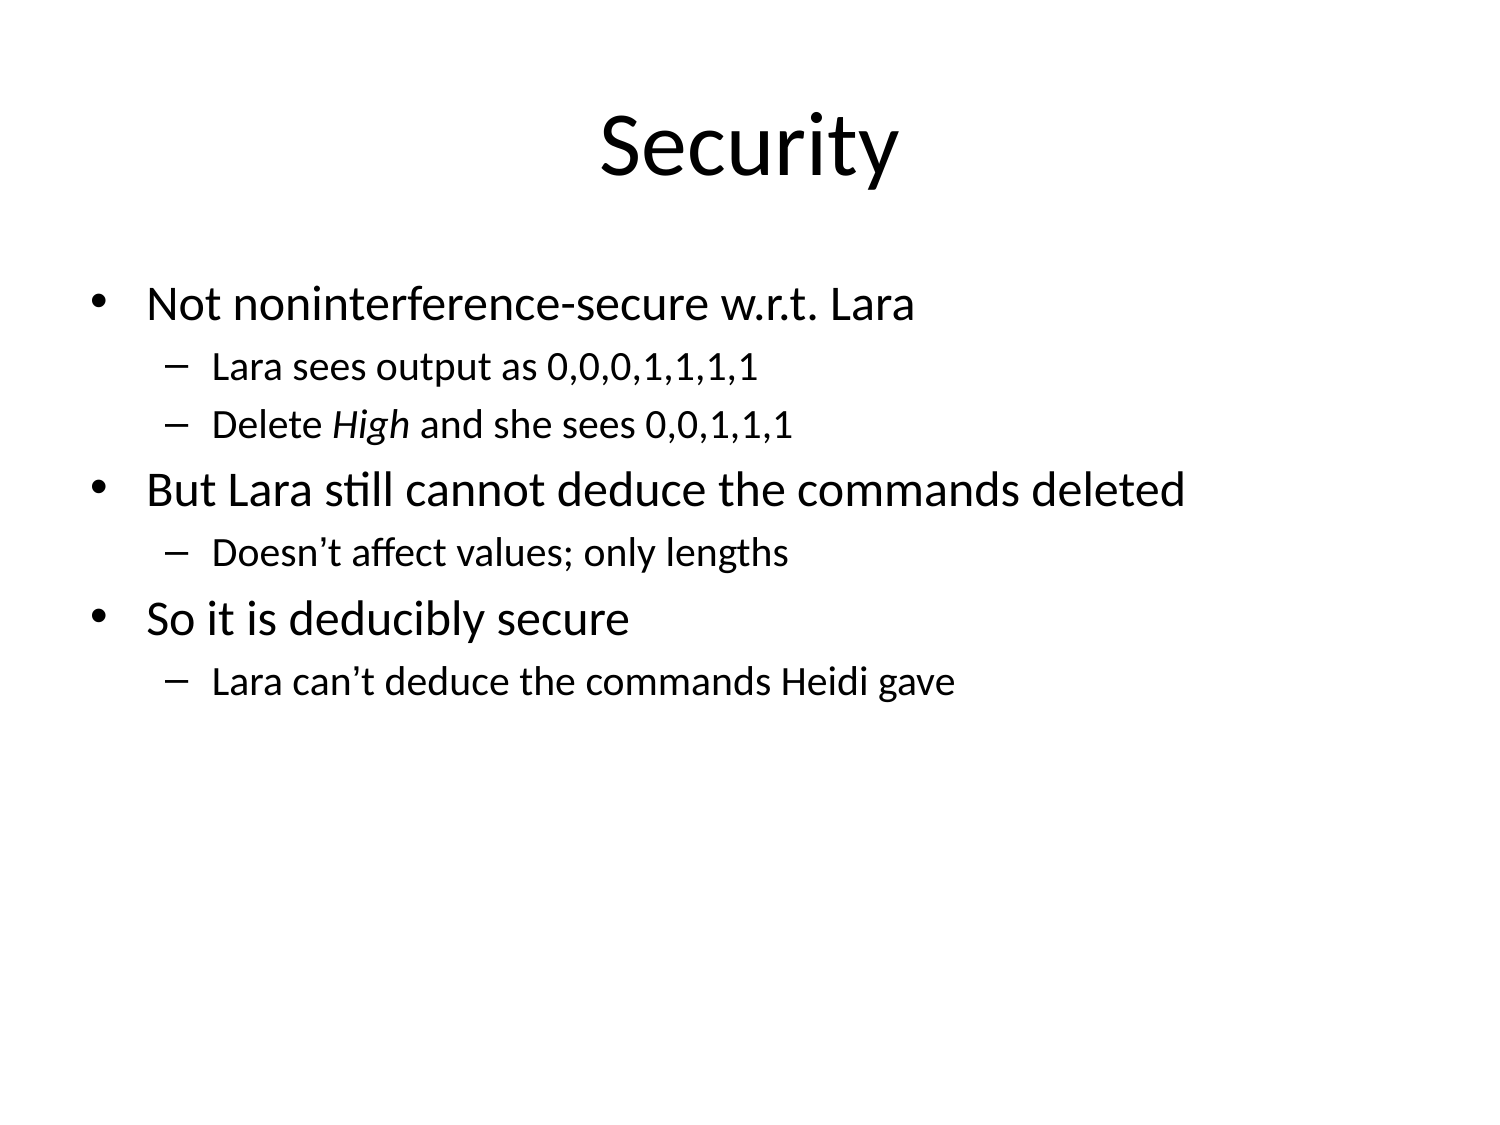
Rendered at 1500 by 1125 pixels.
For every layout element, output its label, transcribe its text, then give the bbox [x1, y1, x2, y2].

list Not noninterference-secure w.r.t. Lara Lara sees output as 0,0,0,1,1,1,1 Delete High and she sees 0,0,1,1,1 But Lara still cannot deduce the commands deleted Doesn’t affect values; only lengths So it is deducibly secure Lara can’t deduce the commands Heidi gave [75, 262, 1425, 1005]
title Security [75, 45, 1425, 233]
